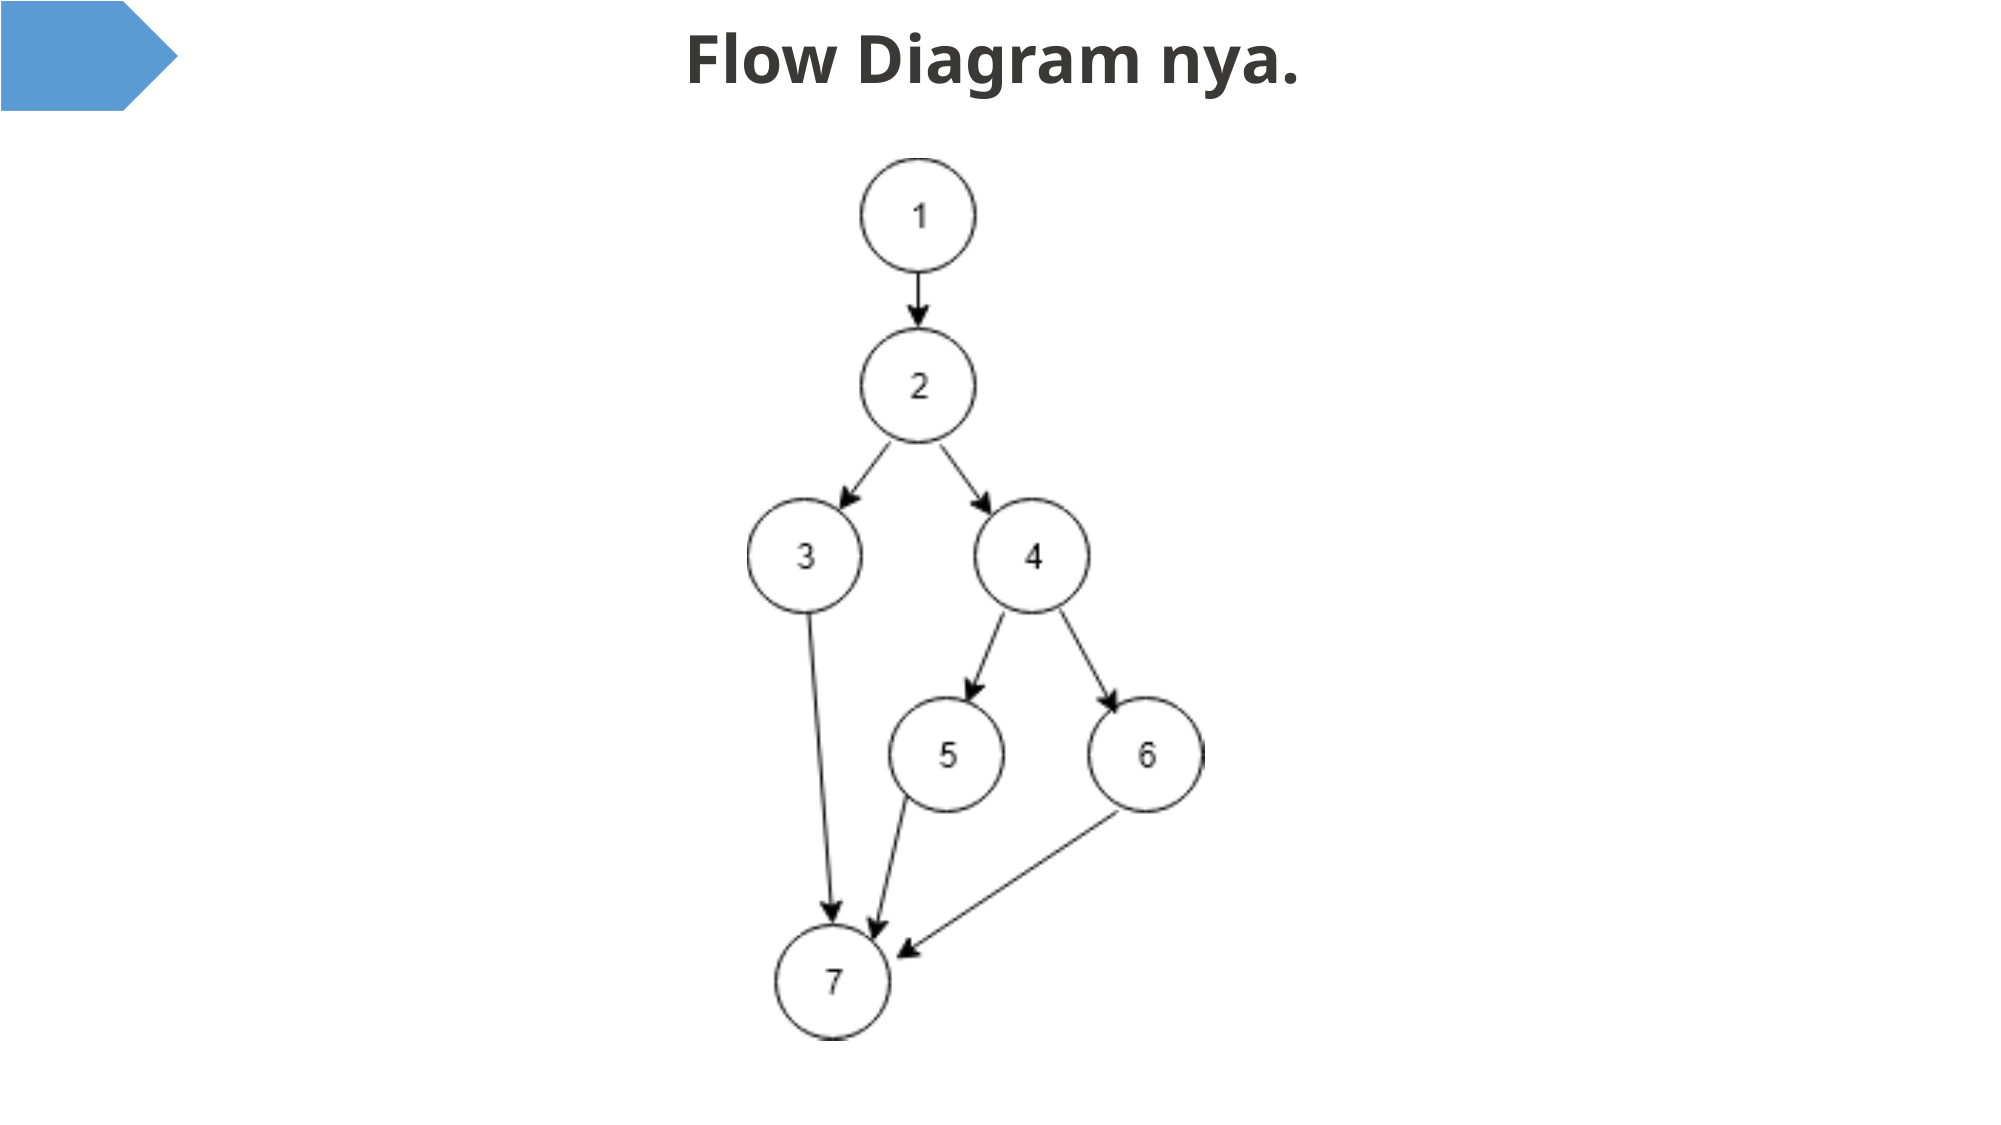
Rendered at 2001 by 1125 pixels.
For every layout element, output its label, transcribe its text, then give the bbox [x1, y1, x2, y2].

title Flow Diagram nya. [207, 6, 1779, 119]
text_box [0, 0, 180, 112]
picture [747, 158, 1205, 1041]
